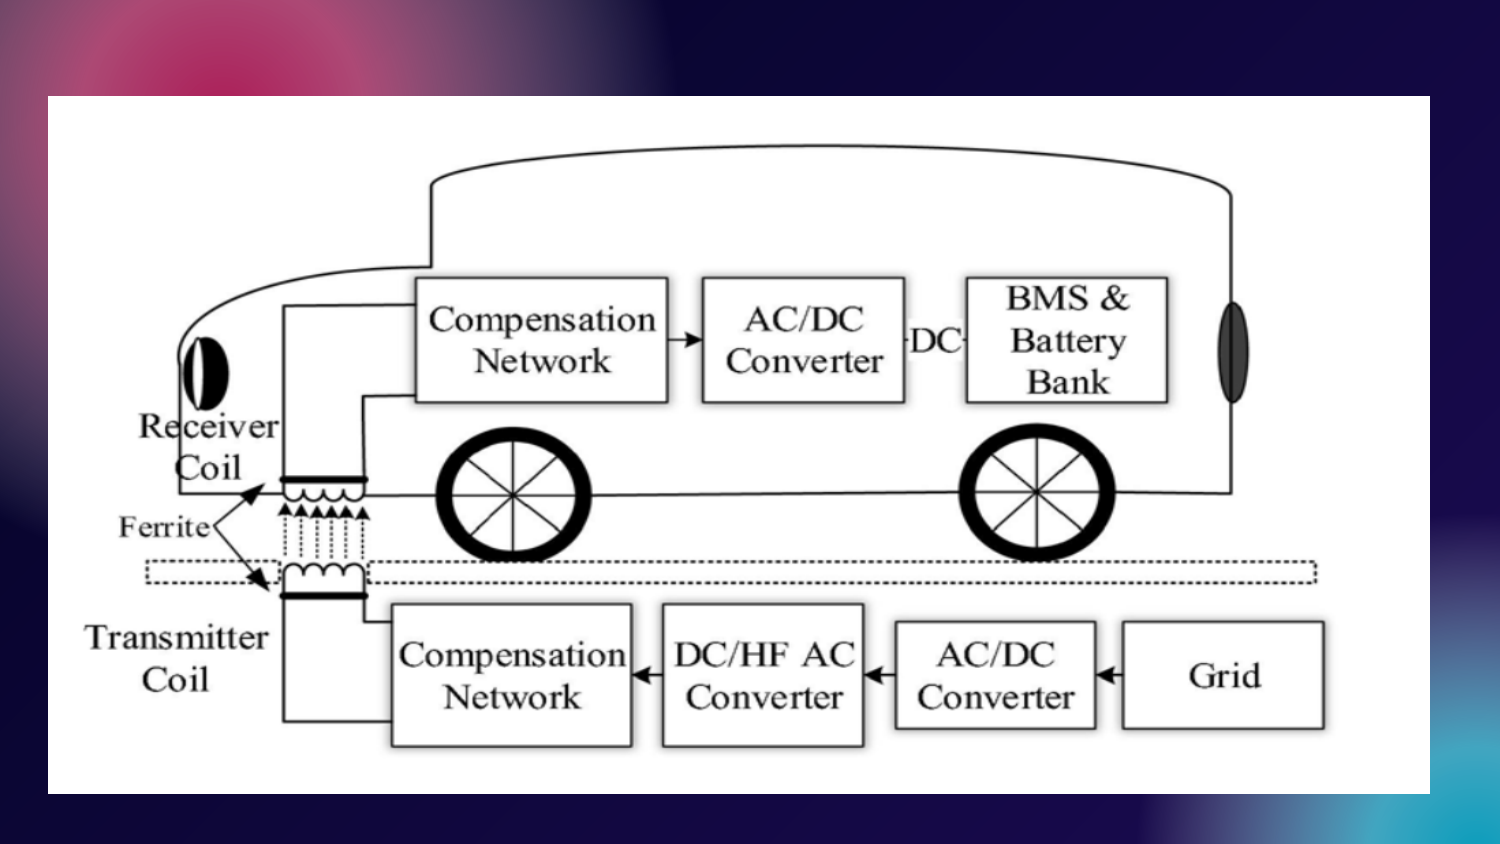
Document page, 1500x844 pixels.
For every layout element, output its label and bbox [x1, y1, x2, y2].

picture [48, 95, 1430, 794]
